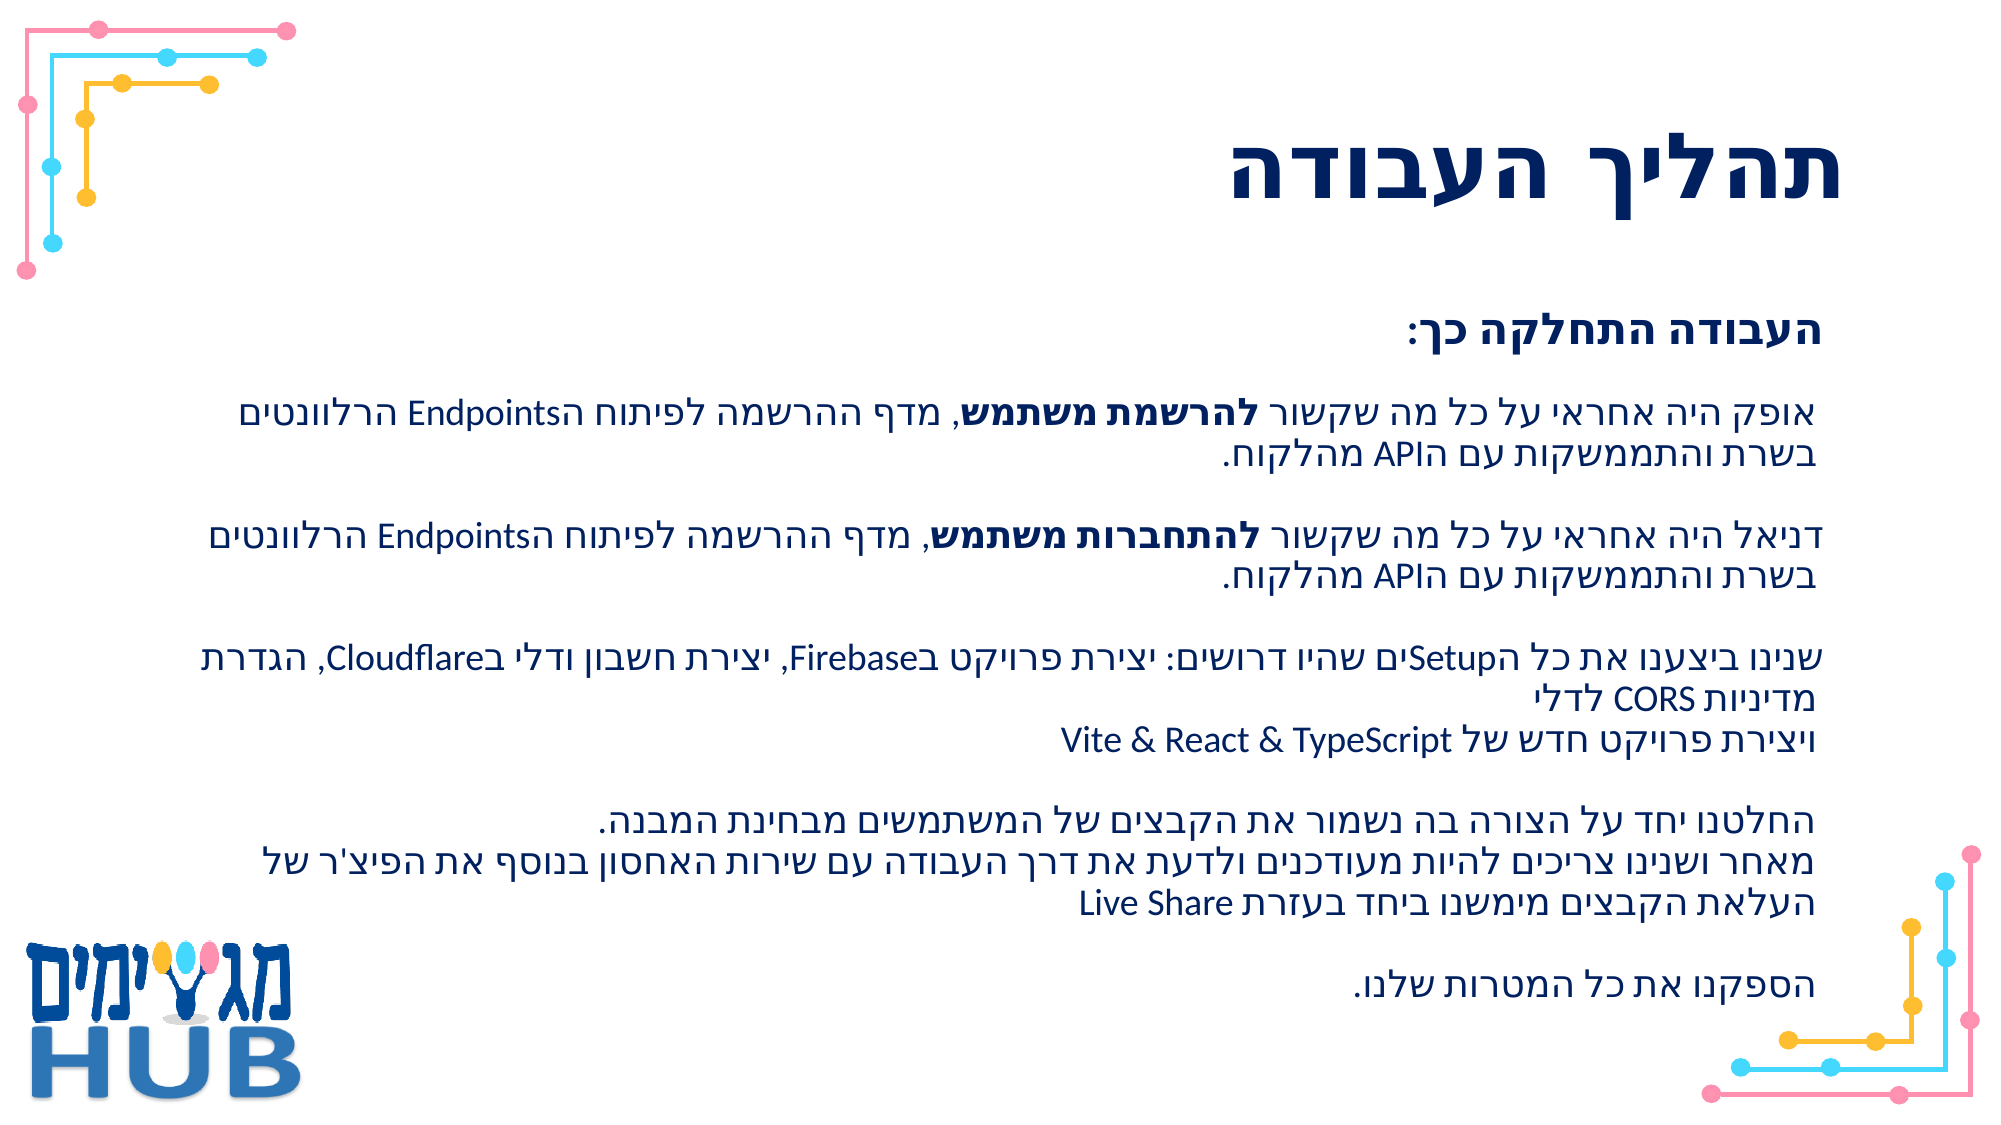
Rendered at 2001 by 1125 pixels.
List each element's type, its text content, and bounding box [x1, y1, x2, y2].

picture [16, 934, 315, 1107]
title תהליך העבודה [137, 59, 1863, 278]
list העבודה התחלקה כך: אופק היה אחראי על כל מה שקשור להרשמת משתמש, מדף ההרשמה לפיתוח הEndpoints הרלוונטים בשרת והתממשקות עם הAPI מהלקוח. דניאל היה אחראי על כל מה שקשור להתחברות משתמש, מדף ההרשמה לפיתוח הEndpoints הרלוונטים בשרת והתממשקות עם הAPI מהלקוח. שנינו ביצענו את כל הSetupים שהיו דרושים: יצירת פרויקט בFirebase, יצירת חשבון ודלי בCloudflare, הגדרת מדיניות CORS לדלי ויצירת פרויקט חדש של Vite & React & TypeScript החלטנו יחד על הצורה בה נשמור את הקבצים של המשתמשים מבחינת המבנה. מאחר ושנינו צריכים להיות מעודכנים ולדעת את דרך העבודה עם שירות האחסון בנוסף את הפיצ'ר של העלאת הקבצים מימשנו ביחד בעזרת Live Share הספקנו את כל המטרות שלנו. [137, 299, 1863, 1014]
